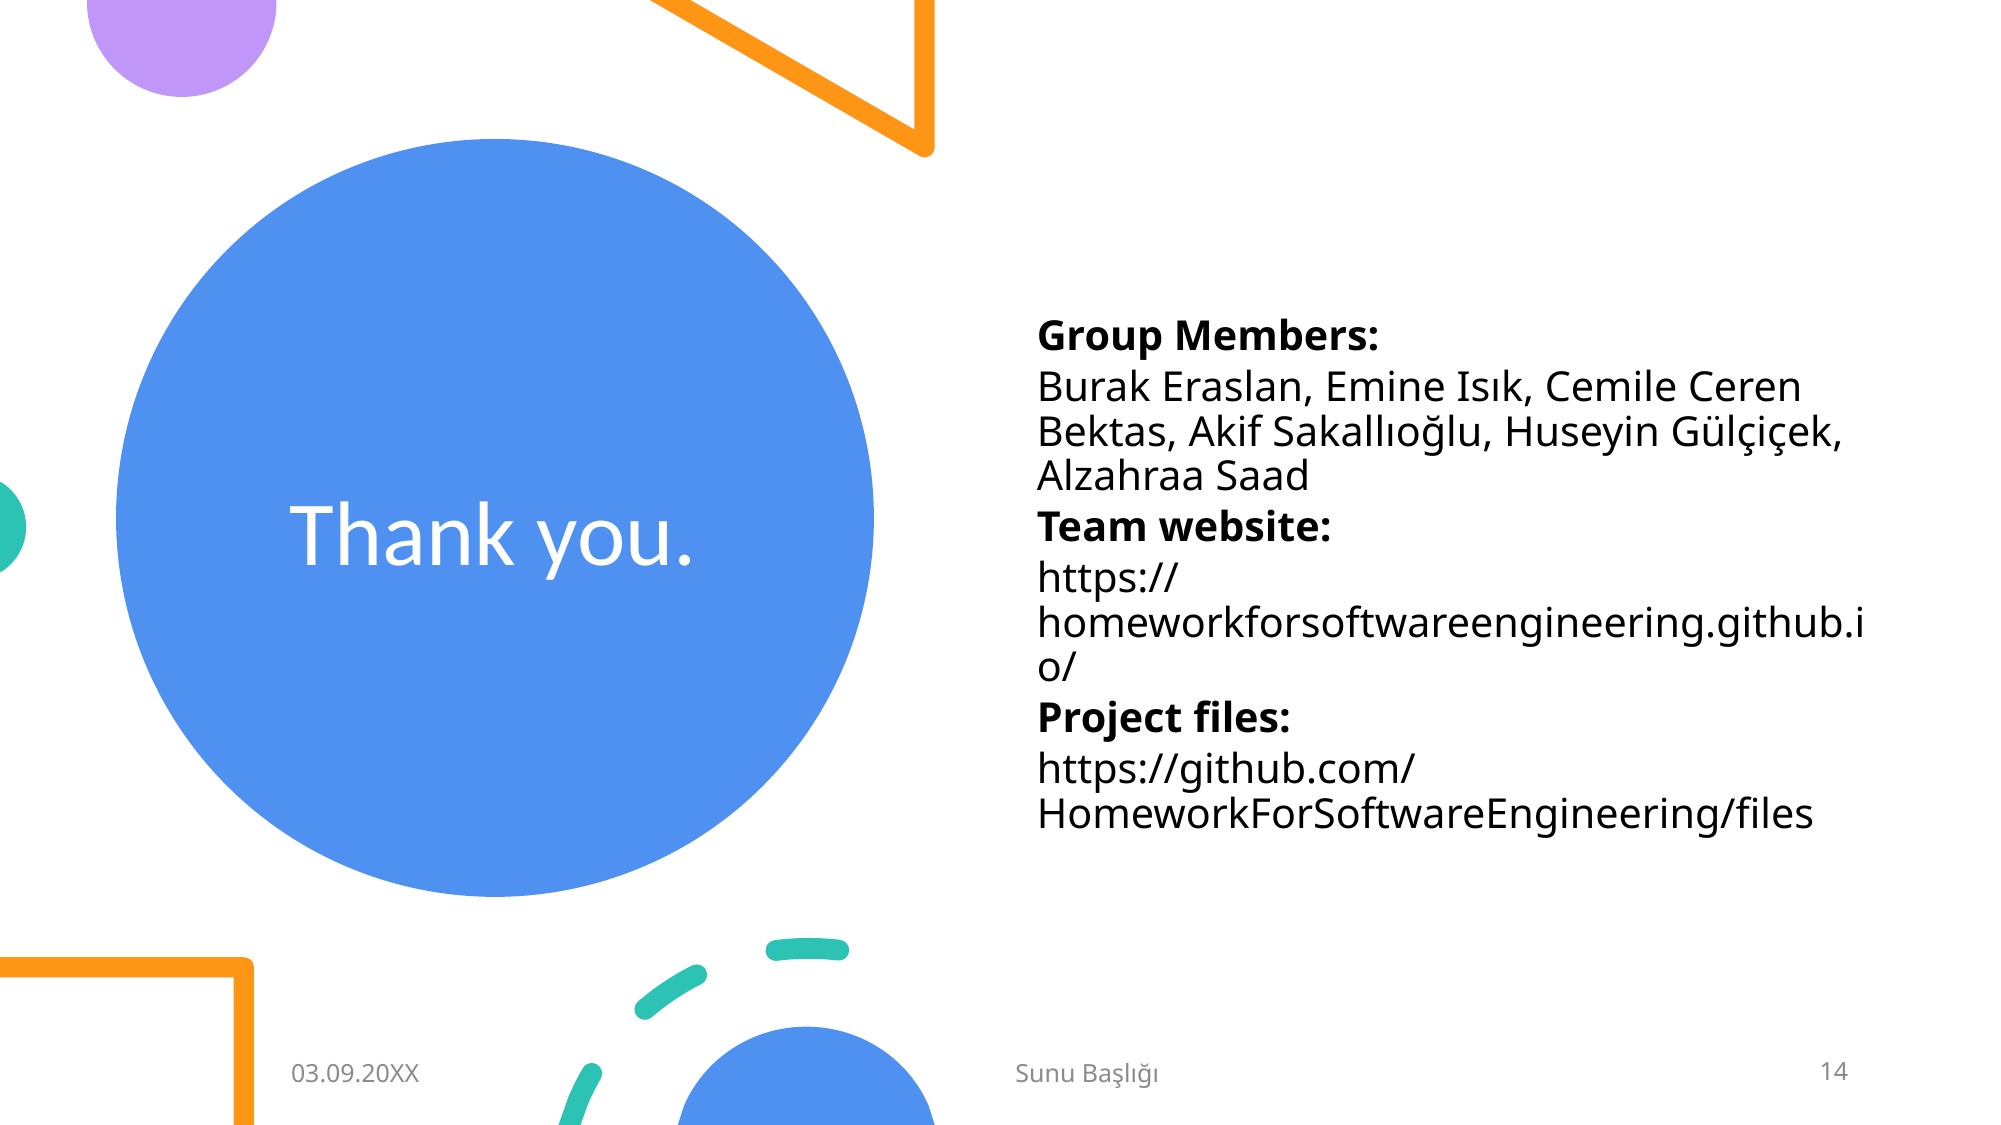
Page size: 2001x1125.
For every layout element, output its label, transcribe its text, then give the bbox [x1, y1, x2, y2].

title Thank you. [228, 202, 759, 870]
footer Sunu Başlığı [1000, 1042, 1676, 1103]
list Group Members: Burak Eraslan, Emine Isık, Cemile Ceren Bektas, Akif Sakallıoğlu, Huseyin Gülçiçek, Alzahraa Saad Team website: https://homeworkforsoftwareengineering.github.io/ Project files: https://github.com/HomeworkForSoftwareEngineering/files [1021, 307, 1888, 851]
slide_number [276, 1042, 530, 1103]
slide_number 14 [1723, 1042, 1863, 1103]
